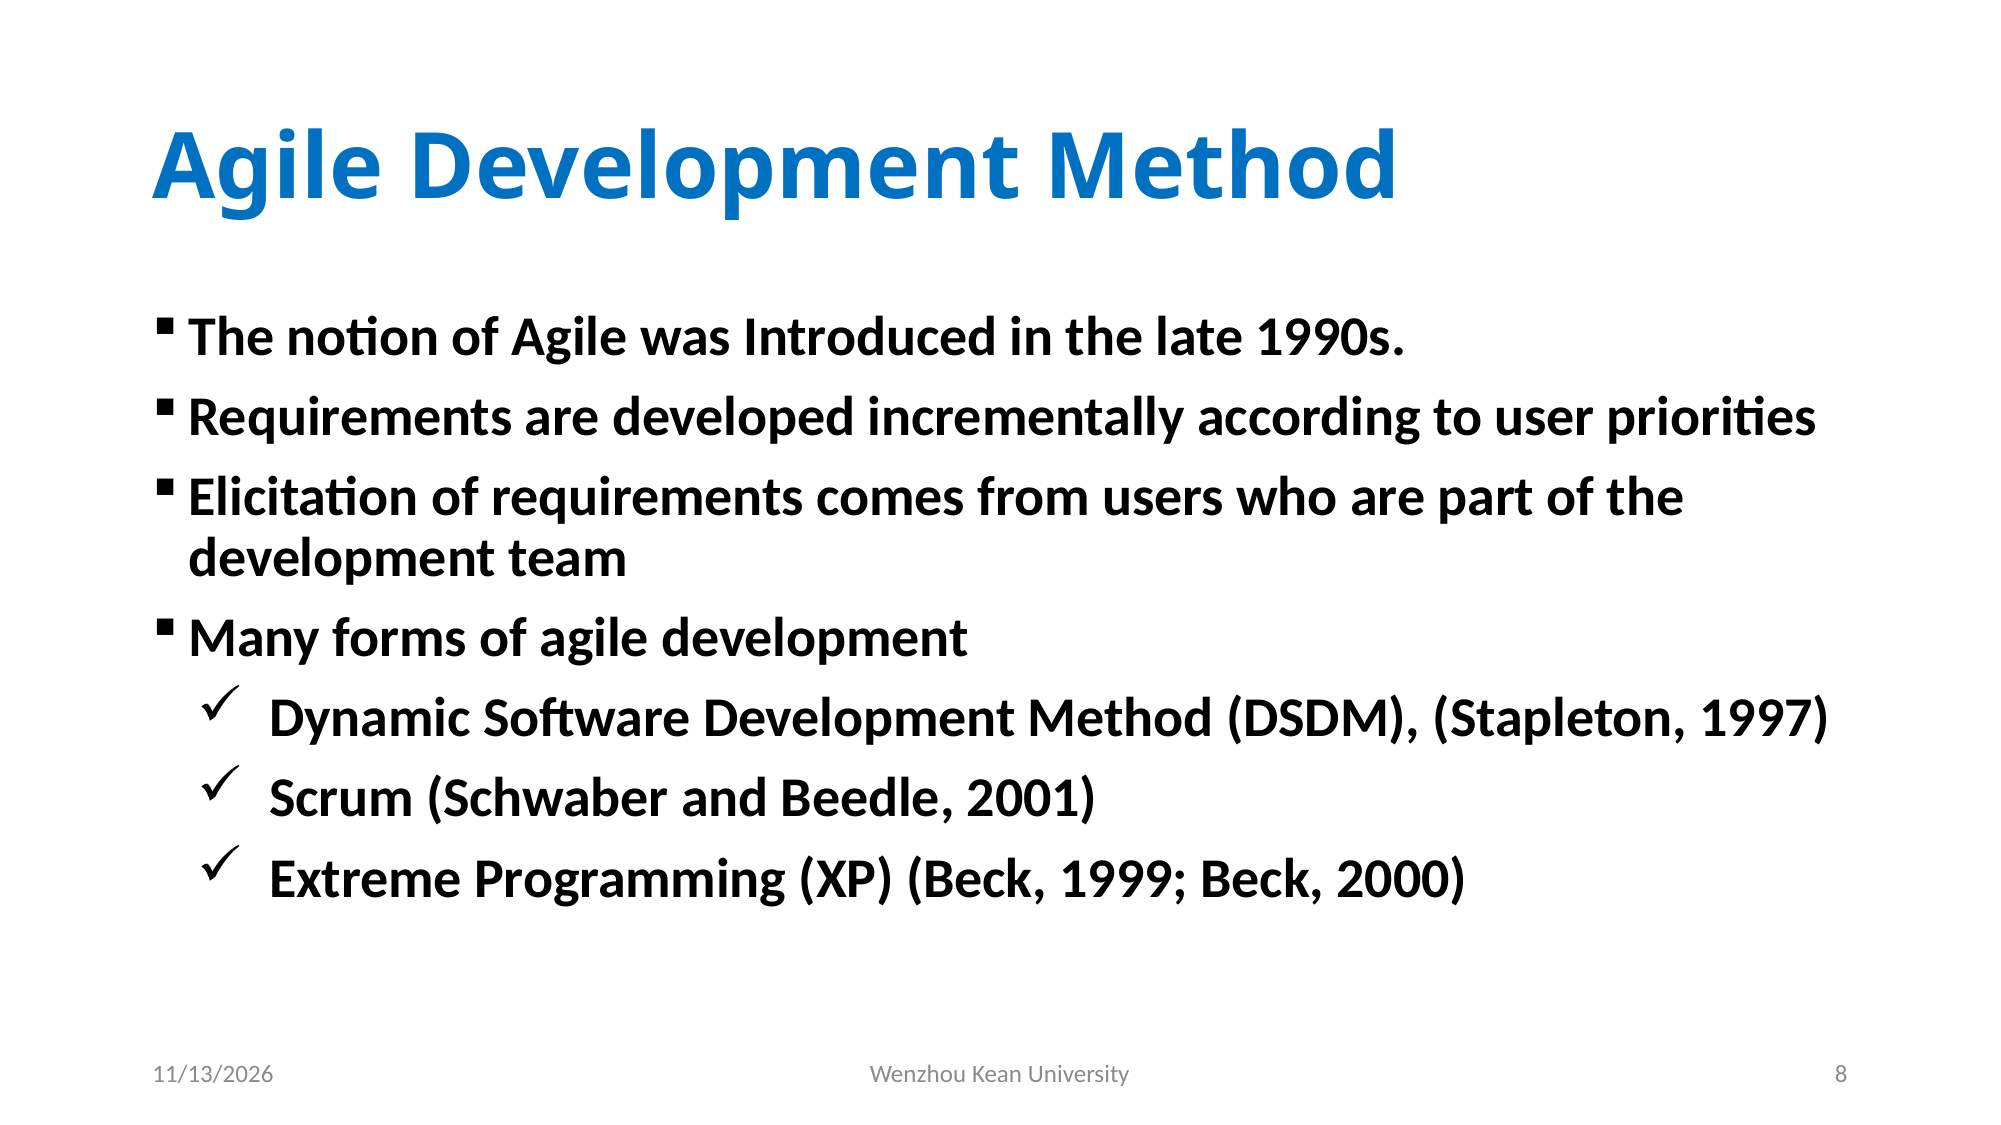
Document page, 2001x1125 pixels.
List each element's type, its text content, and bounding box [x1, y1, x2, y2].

slide_number 8 [1412, 1042, 1863, 1103]
footer Wenzhou Kean University [662, 1042, 1338, 1103]
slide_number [137, 1042, 588, 1103]
list The notion of Agile was Introduced in the late 1990s. Requirements are developed incrementally according to user priorities Elicitation of requirements comes from users who are part of the development team Many forms of agile development Dynamic Software Development Method (DSDM), (Stapleton, 1997) Scrum (Schwaber and Beedle, 2001) Extreme Programming (XP) (Beck, 1999; Beck, 2000) [137, 299, 1863, 1014]
title Agile Development Method [137, 59, 1863, 278]
